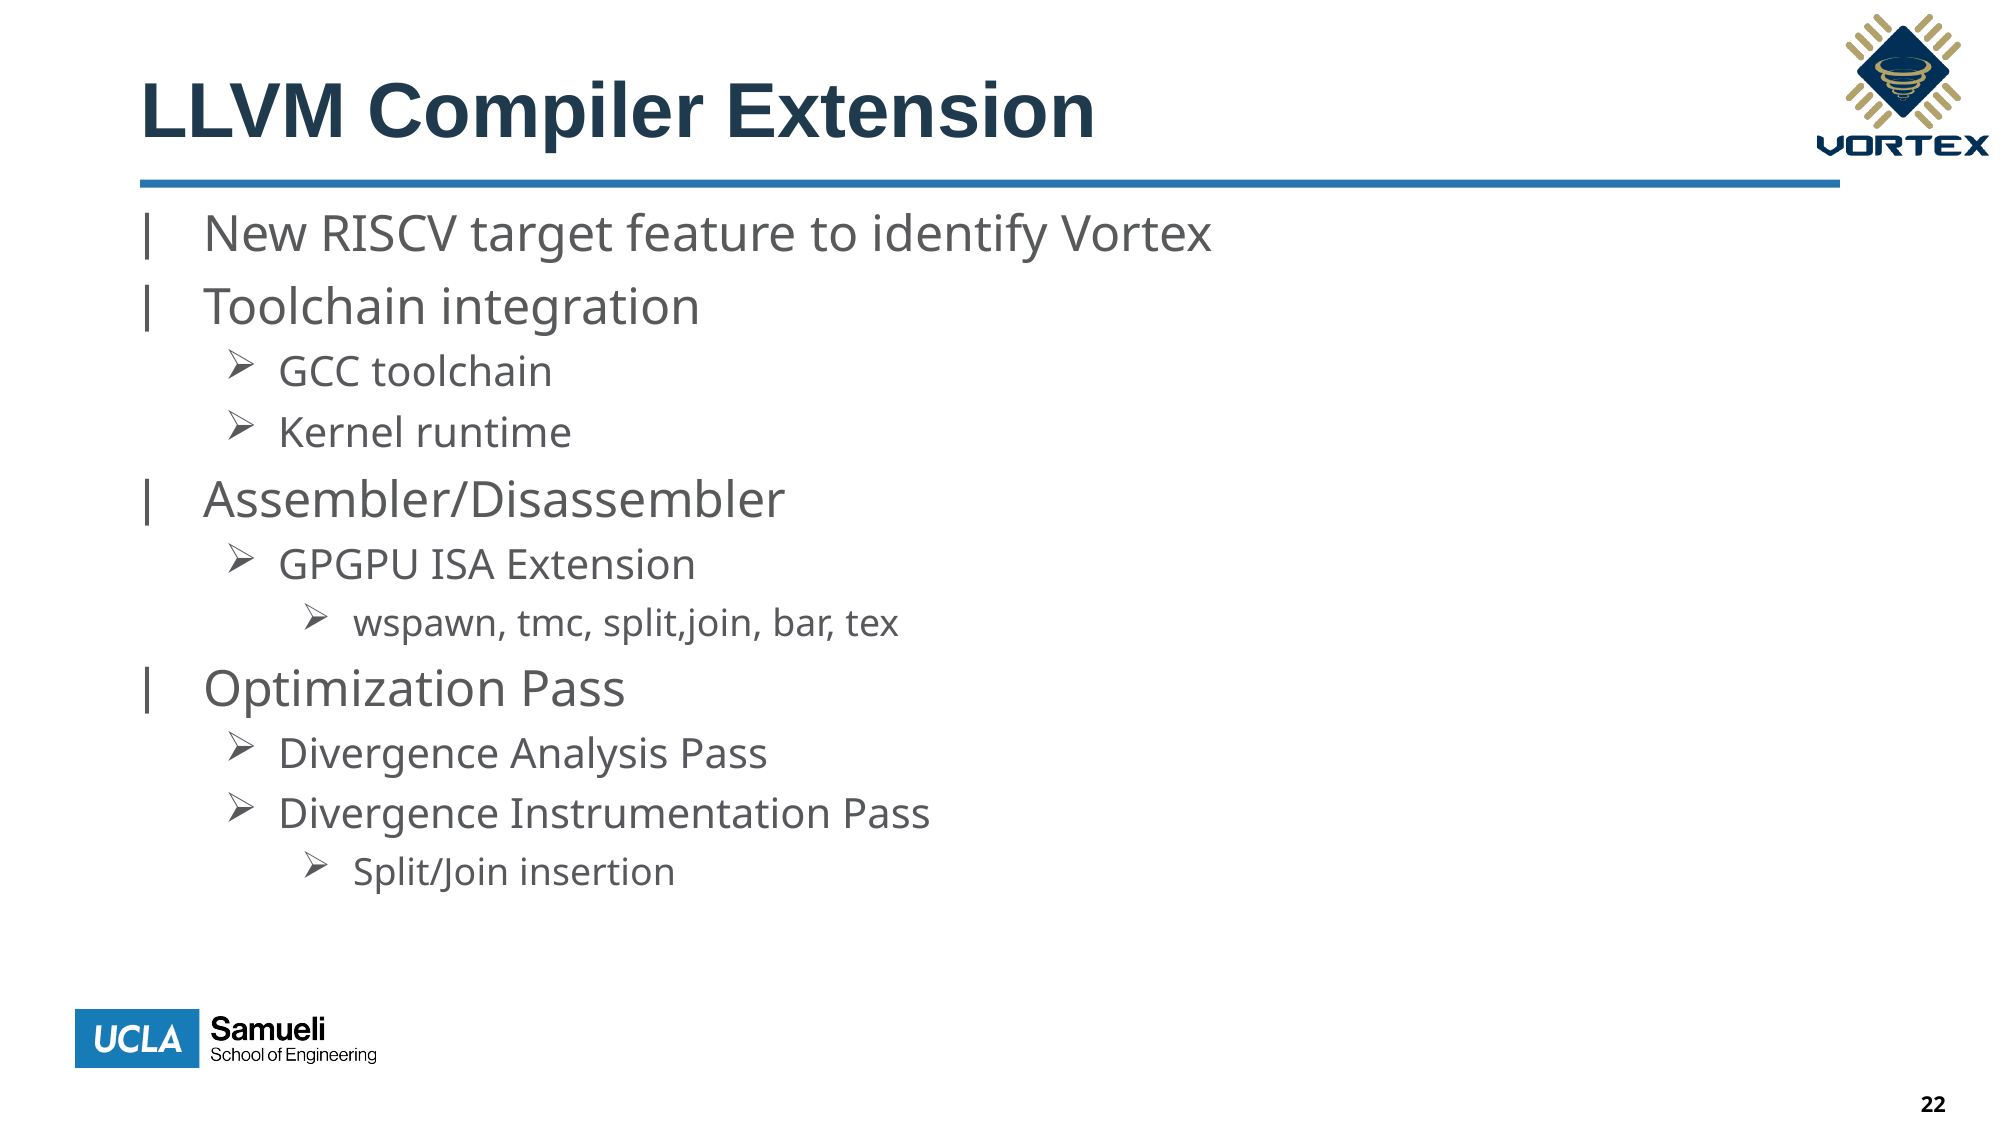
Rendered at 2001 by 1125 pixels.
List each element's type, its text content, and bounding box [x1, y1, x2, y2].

title LLVM Compiler Extension [125, 23, 1816, 161]
slide_number 22 [1850, 1083, 2000, 1121]
picture [75, 1009, 376, 1068]
picture [1816, 0, 1989, 171]
list New RISCV target feature to identify Vortex Toolchain integration GCC toolchain Kernel runtime Assembler/Disassembler GPGPU ISA Extension wspawn, tmc, split,join, bar, tex Optimization Pass Divergence Analysis Pass Divergence Instrumentation Pass Split/Join insertion [113, 194, 1989, 1002]
